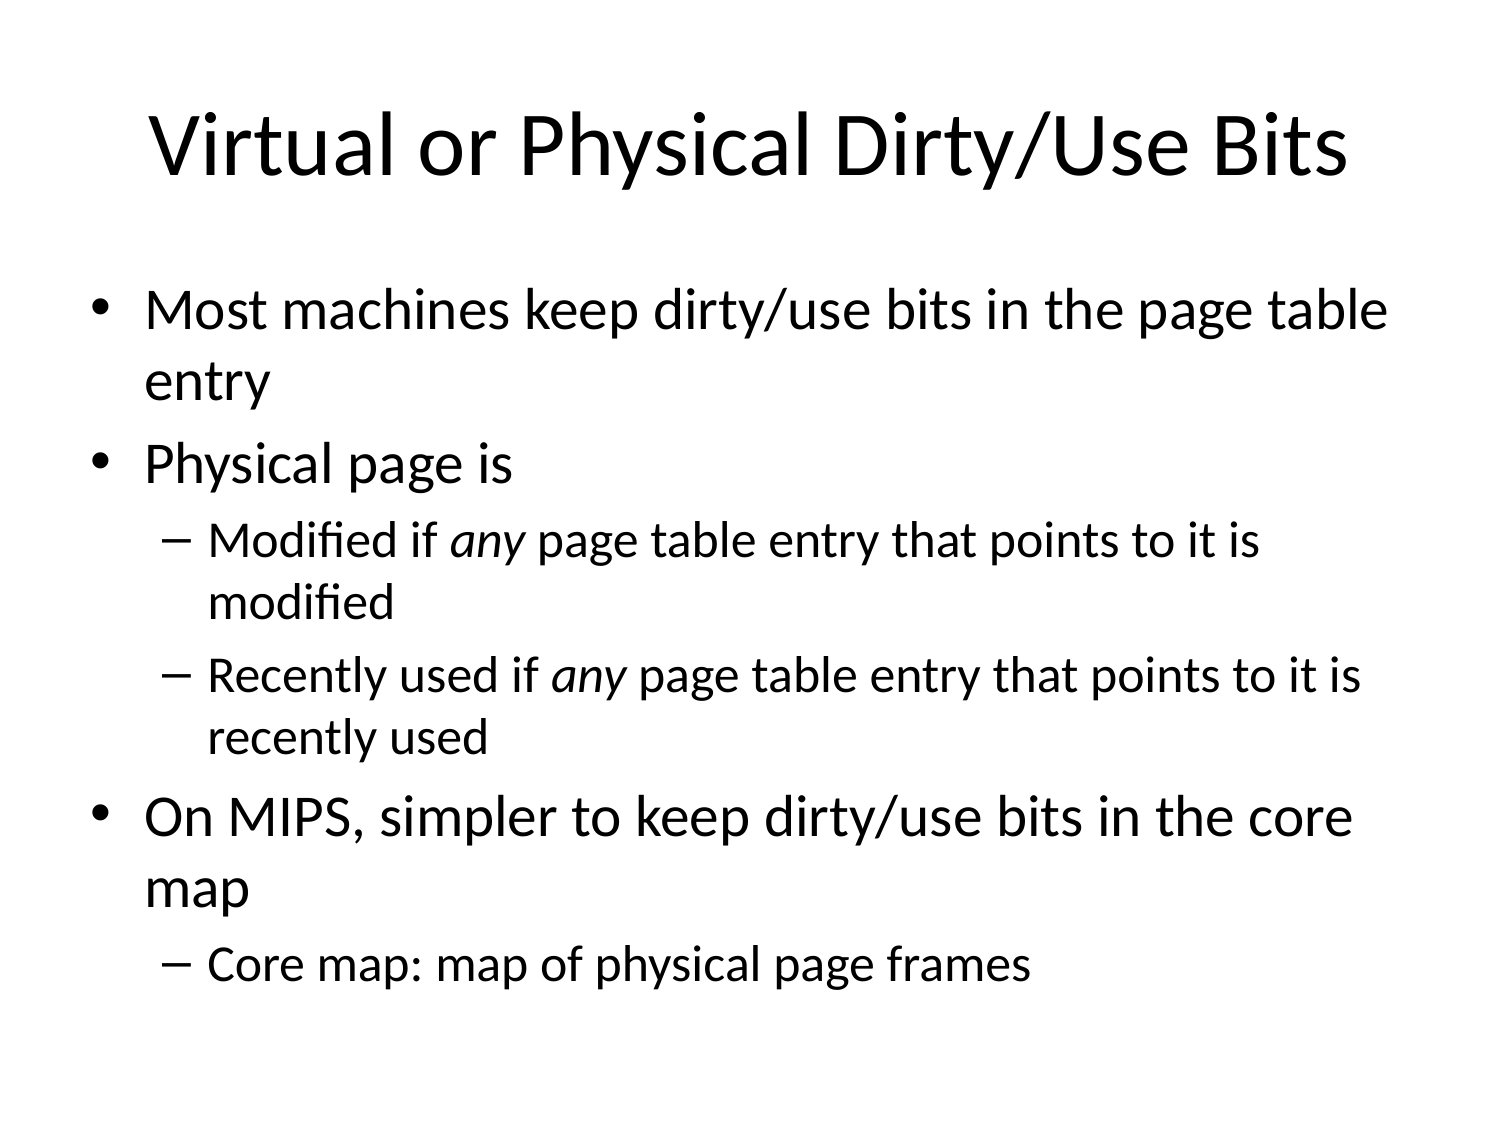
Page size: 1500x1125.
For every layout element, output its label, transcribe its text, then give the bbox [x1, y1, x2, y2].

list Most machines keep dirty/use bits in the page table entry Physical page is Modified if any page table entry that points to it is modified Recently used if any page table entry that points to it is recently used On MIPS, simpler to keep dirty/use bits in the core map Core map: map of physical page frames [75, 262, 1425, 1005]
title Virtual or Physical Dirty/Use Bits [75, 45, 1425, 233]
